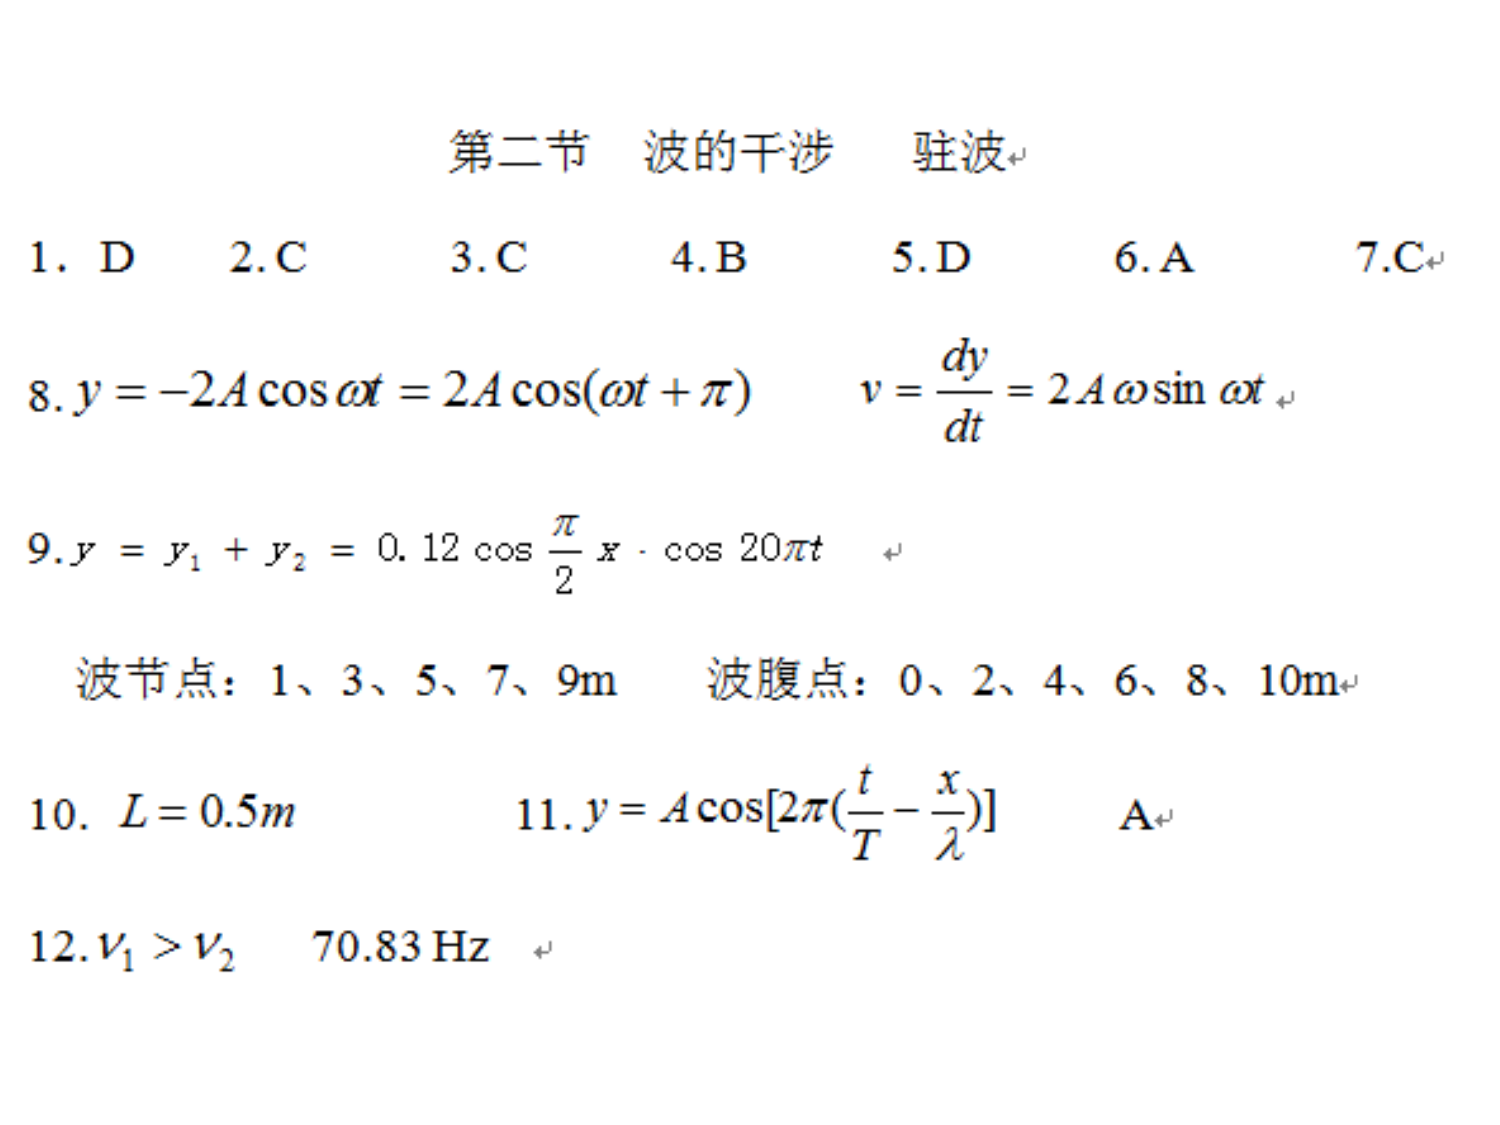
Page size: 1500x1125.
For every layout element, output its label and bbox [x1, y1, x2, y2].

picture [10, 113, 1500, 996]
